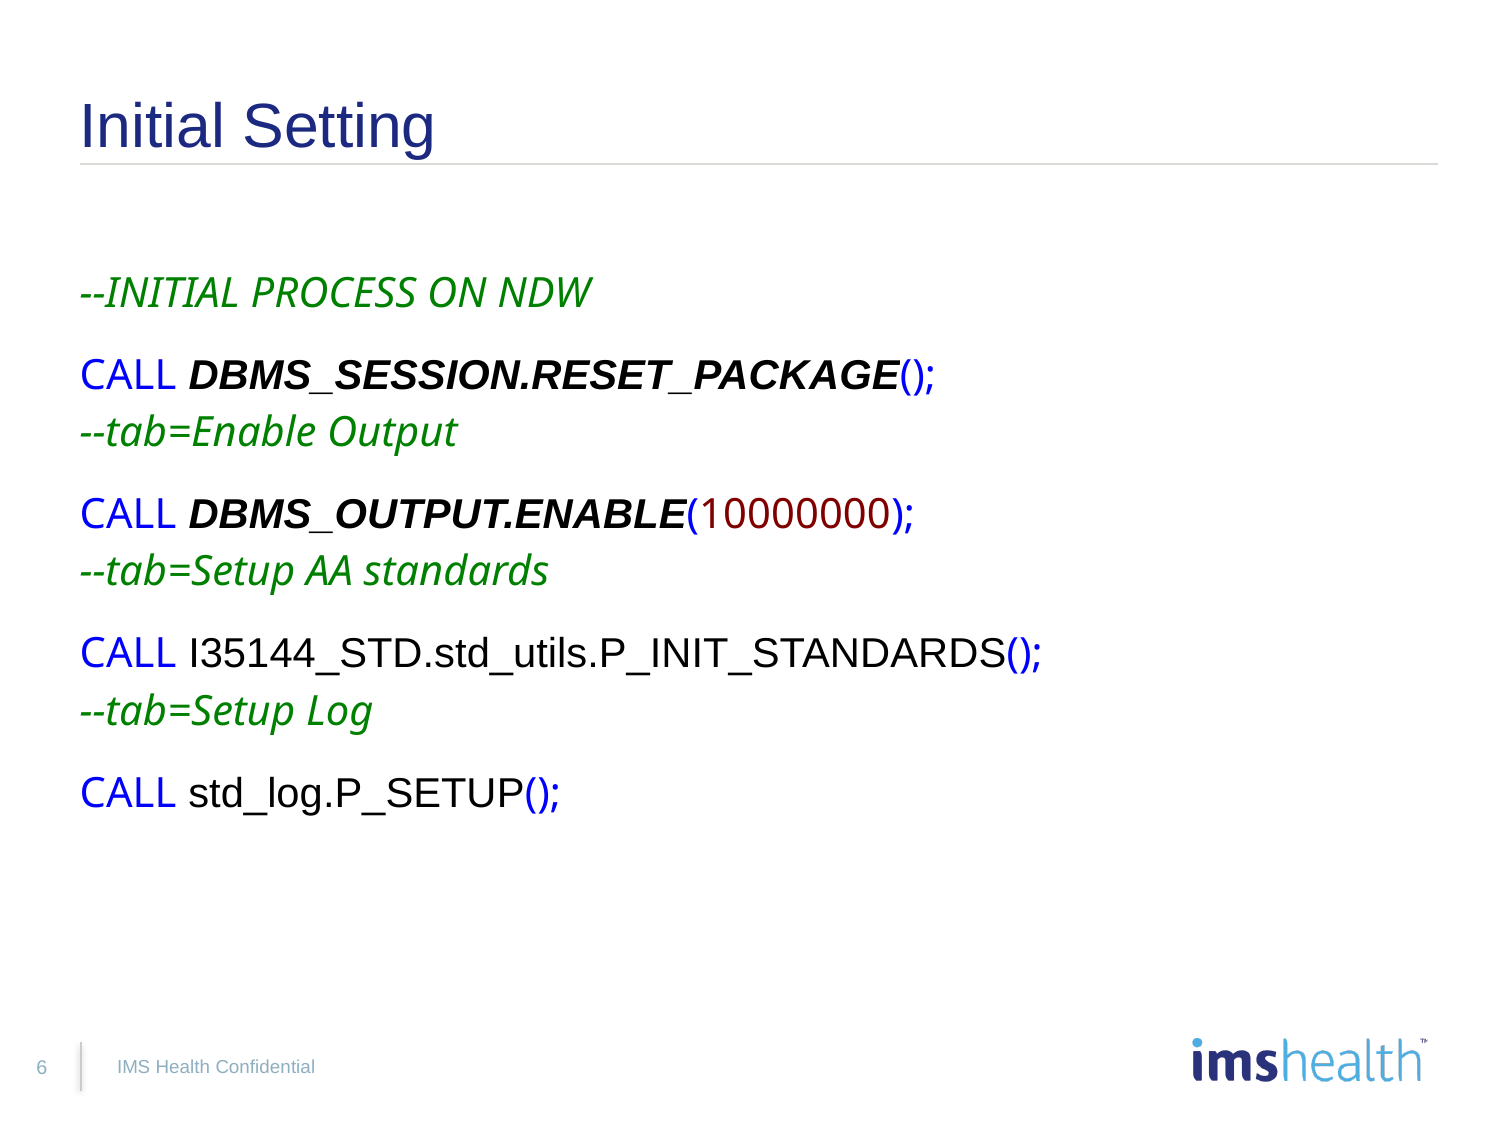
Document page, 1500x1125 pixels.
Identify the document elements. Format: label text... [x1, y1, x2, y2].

list --INITIAL PROCESS ON NDW CALL DBMS_SESSION.RESET_PACKAGE(); --tab=Enable Output CALL DBMS_OUTPUT.ENABLE(10000000); --tab=Setup AA standards CALL I35144_STD.std_utils.P_INIT_STANDARDS(); --tab=Setup Log CALL std_log.P_SETUP(); [78, 259, 1440, 957]
title Initial Setting [79, 12, 1438, 161]
footer IMS Health Confidential [102, 1036, 1042, 1097]
